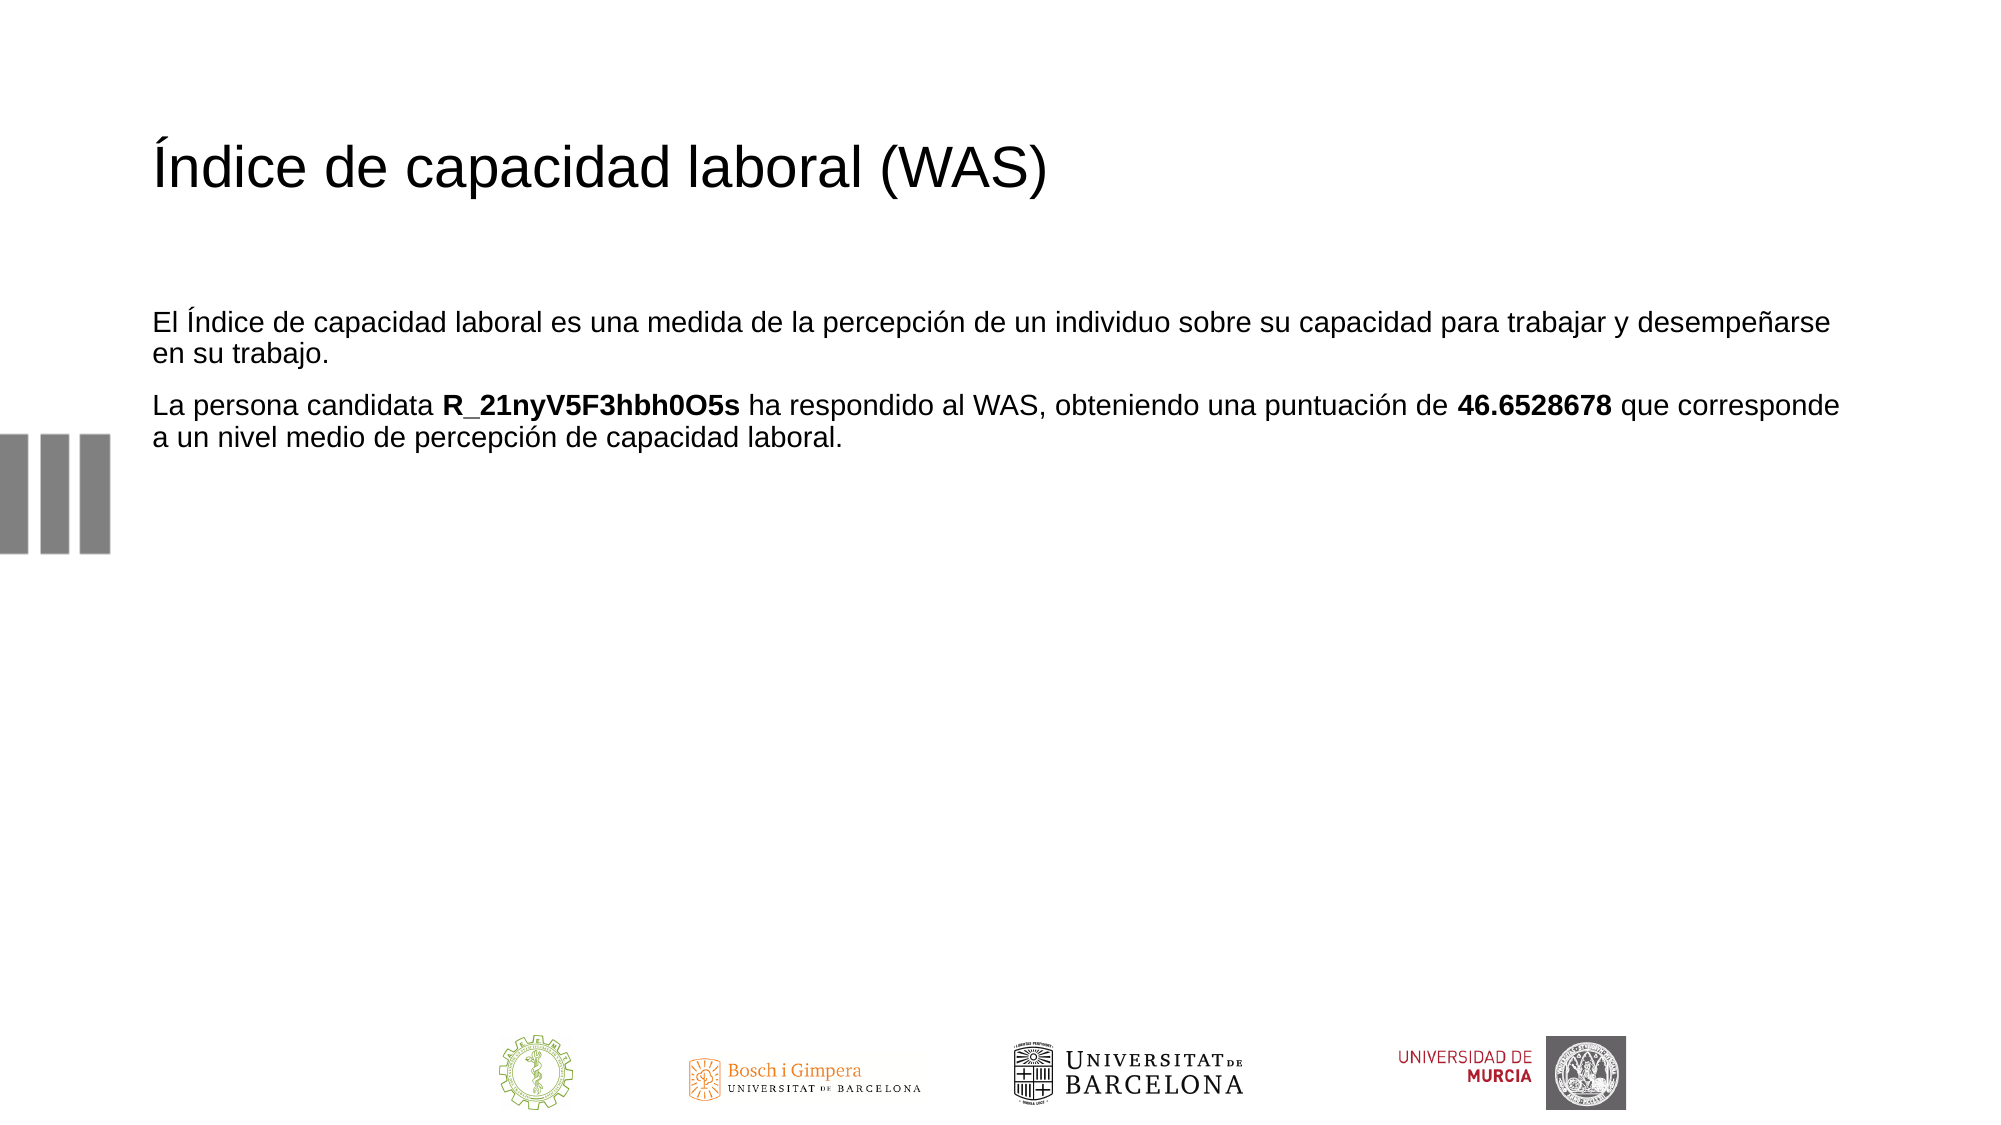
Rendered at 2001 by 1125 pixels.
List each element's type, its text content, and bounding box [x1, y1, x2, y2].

picture [1331, 1036, 1627, 1110]
title Índice de capacidad laboral (WAS) [137, 59, 1863, 278]
list El Índice de capacidad laboral es una medida de la percepción de un individuo sobre su capacidad para trabajar y desempeñarse en su trabajo. La persona candidata R_21nyV5F3hbh0O5s ha respondido al WAS, obteniendo una puntuación de 46.6528678 que corresponde a un nivel medio de percepción de capacidad laboral. [137, 299, 1863, 1014]
picture [684, 1031, 926, 1125]
picture [0, 420, 123, 563]
picture [1014, 1042, 1243, 1105]
picture [499, 1035, 573, 1110]
